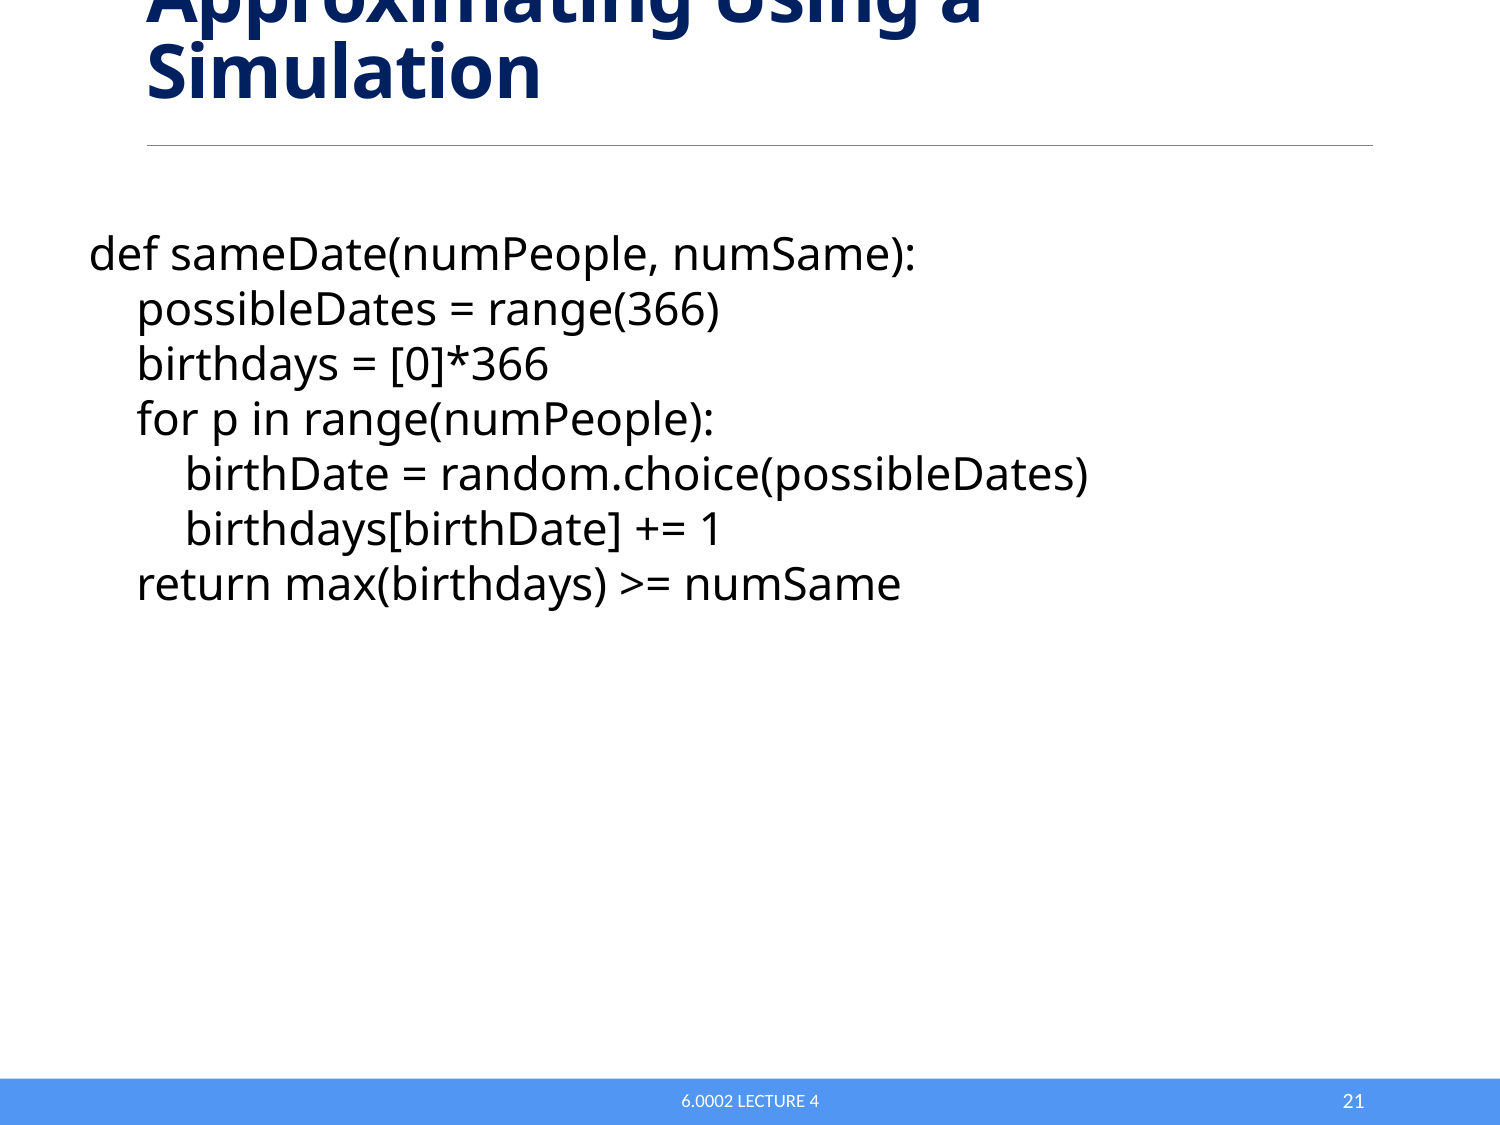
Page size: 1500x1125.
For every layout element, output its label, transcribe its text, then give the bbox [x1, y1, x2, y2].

footer 6.0002 Lecture 4 [453, 1069, 1047, 1125]
text_box def sameDate(numPeople, numSame): possibleDates = range(366) birthdays = [0]*366 for p in range(numPeople): birthDate = random.choice(possibleDates) birthdays[birthDate] += 1 return max(birthdays) >= numSame [73, 217, 1461, 617]
title Approximating Using a Simulation [131, 42, 1369, 122]
slide_number 21 [1218, 1069, 1380, 1125]
